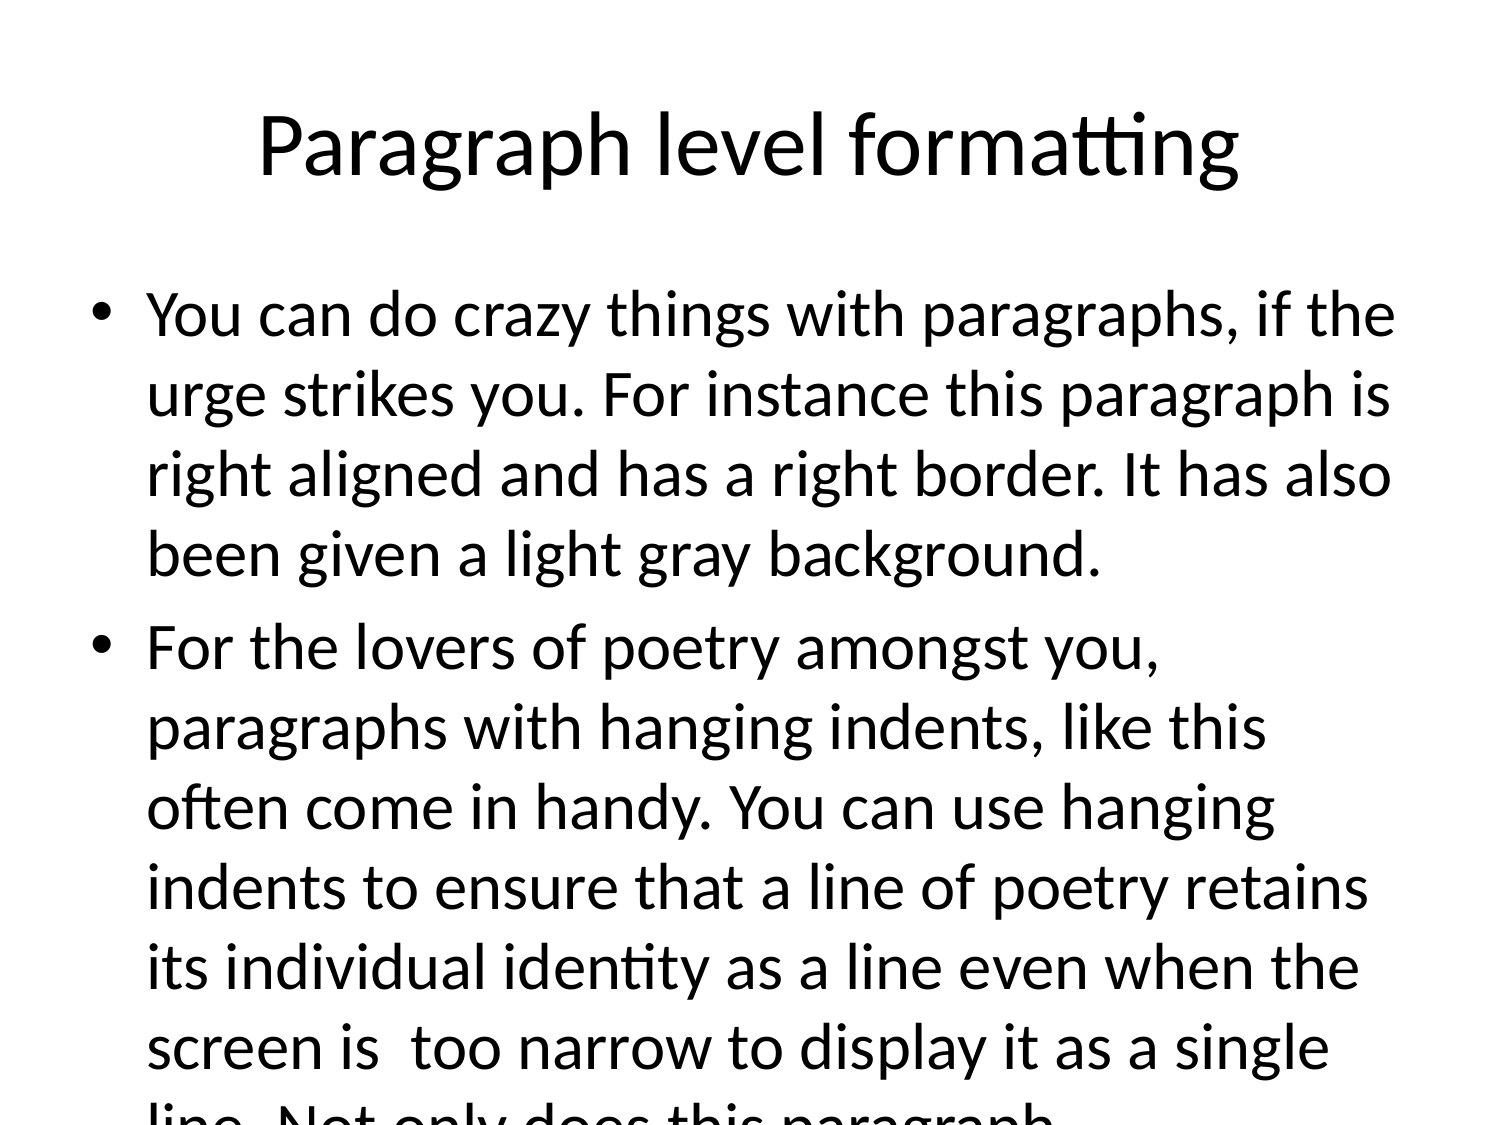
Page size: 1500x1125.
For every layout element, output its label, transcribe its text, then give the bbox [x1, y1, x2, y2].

list You can do crazy things with paragraphs, if the urge strikes you. For instance this paragraph is right aligned and has a right border. It has also been given a light gray background. For the lovers of poetry amongst you, paragraphs with hanging indents, like this often come in handy. You can use hanging indents to ensure that a line of poetry retains its individual identity as a line even when the screen is too narrow to display it as a single line. Not only does this paragraph [75, 262, 1425, 1005]
title Paragraph level formatting [75, 45, 1425, 233]
